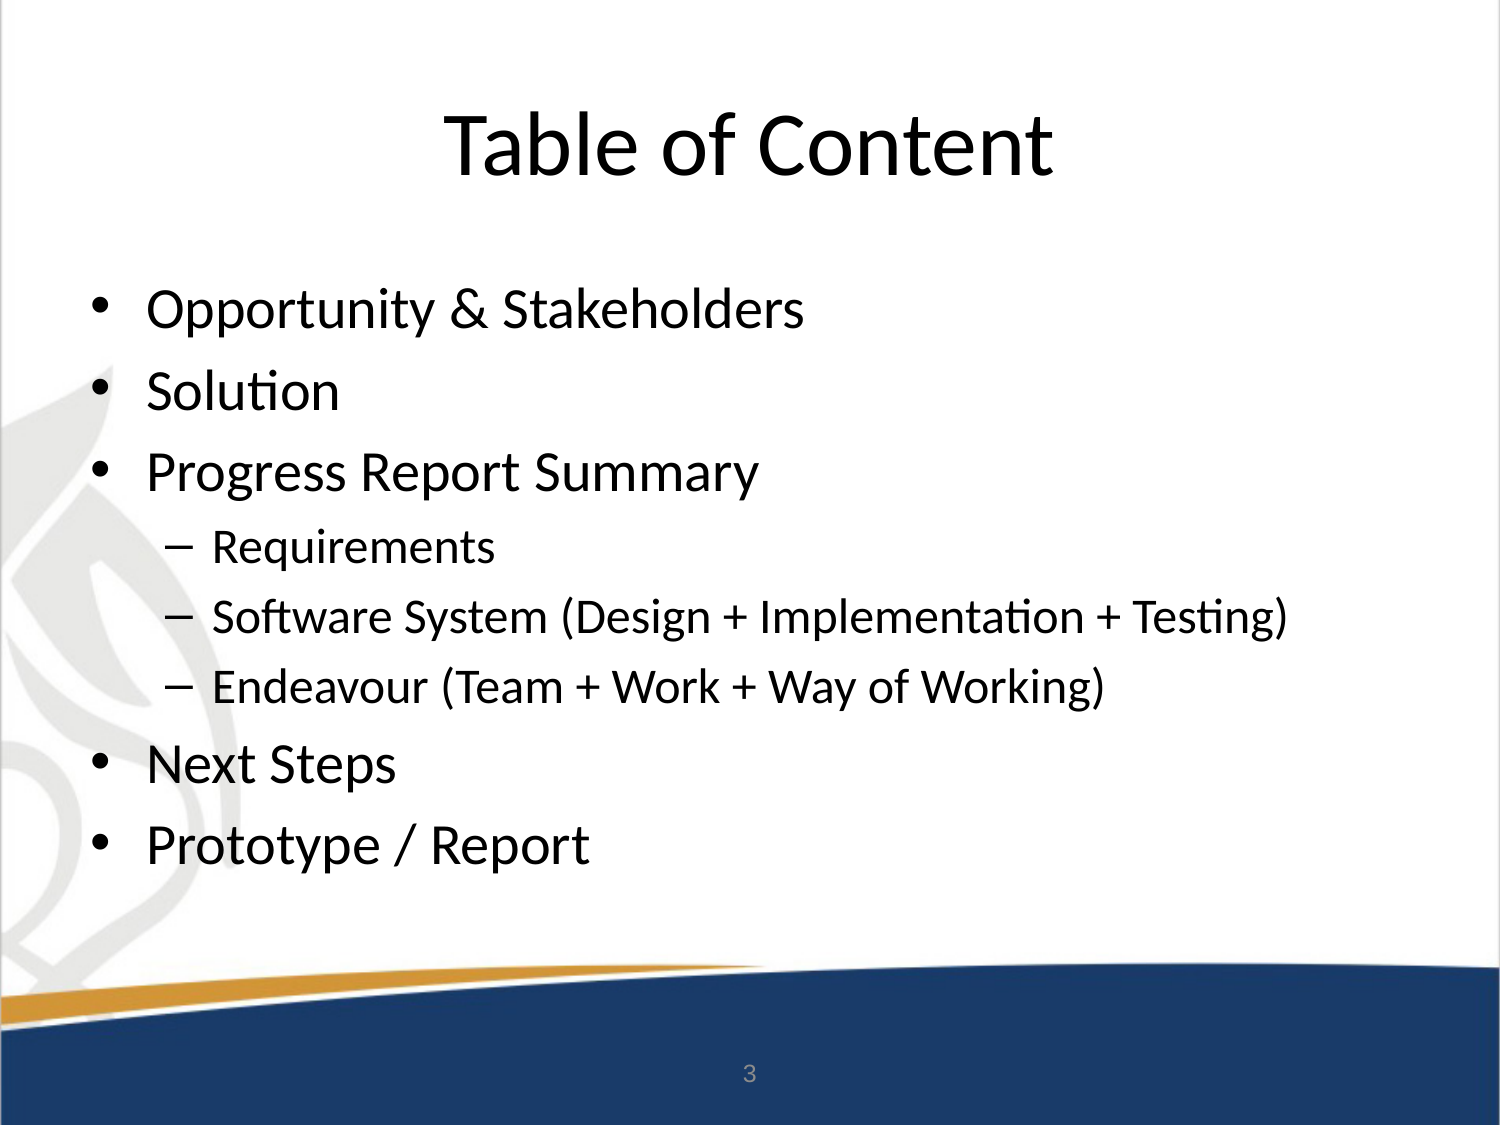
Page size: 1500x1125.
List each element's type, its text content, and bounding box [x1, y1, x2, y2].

picture [0, 0, 1500, 1125]
list Opportunity & Stakeholders Solution Progress Report Summary Requirements Software System (Design + Implementation + Testing) Endeavour (Team + Work + Way of Working) Next Steps Prototype / Report [75, 262, 1425, 1005]
footer 3 [512, 1042, 988, 1103]
title Table of Content [75, 45, 1425, 233]
